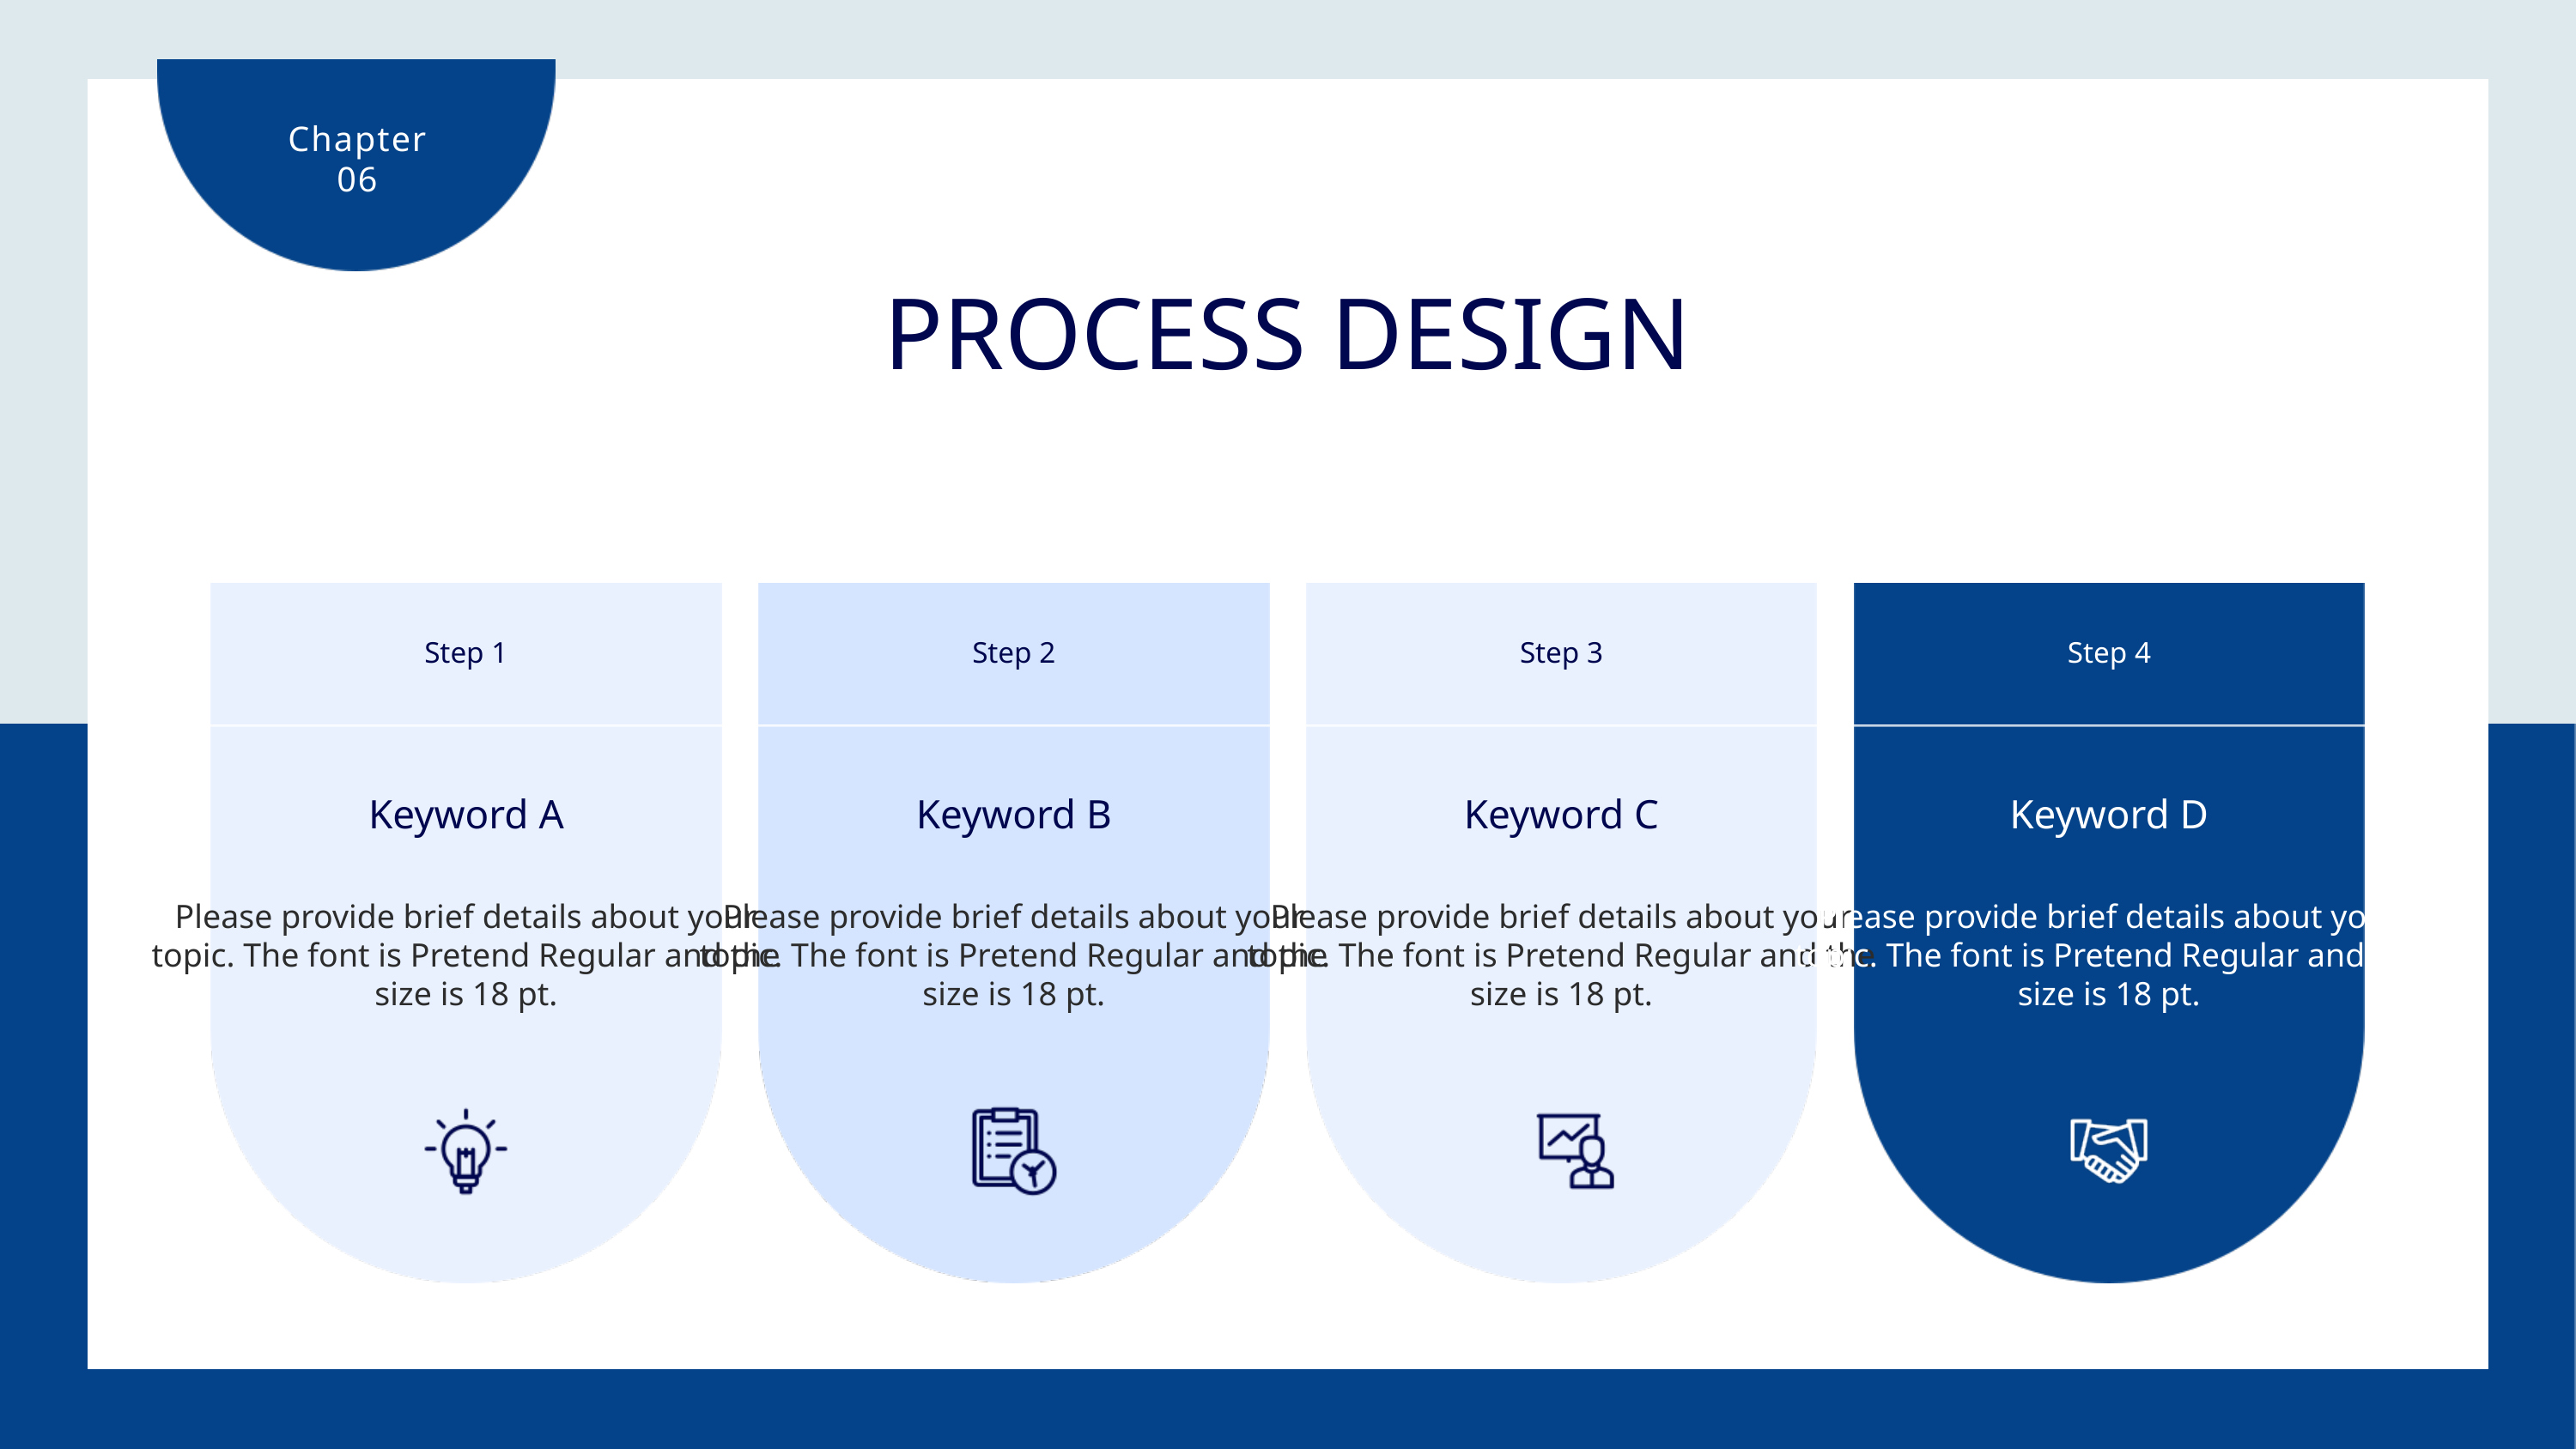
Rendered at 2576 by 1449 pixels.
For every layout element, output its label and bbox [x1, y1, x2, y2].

text_box [1306, 583, 1818, 722]
text_box [156, 58, 556, 271]
text_box [1518, 1094, 1633, 1210]
text_box [957, 1094, 1072, 1210]
text_box [210, 583, 722, 722]
text_box [1306, 737, 1818, 1283]
text_box [0, 724, 2576, 1449]
text_box [88, 79, 2488, 723]
text_box [88, 724, 2488, 727]
text_box [758, 737, 1270, 1283]
text_box [1854, 583, 2365, 722]
text_box [210, 737, 722, 1283]
text_box [88, 735, 2488, 1369]
text_box [409, 1094, 524, 1210]
text_box [1854, 737, 2365, 1283]
text_box [758, 583, 1270, 722]
text_box [2051, 1094, 2167, 1210]
